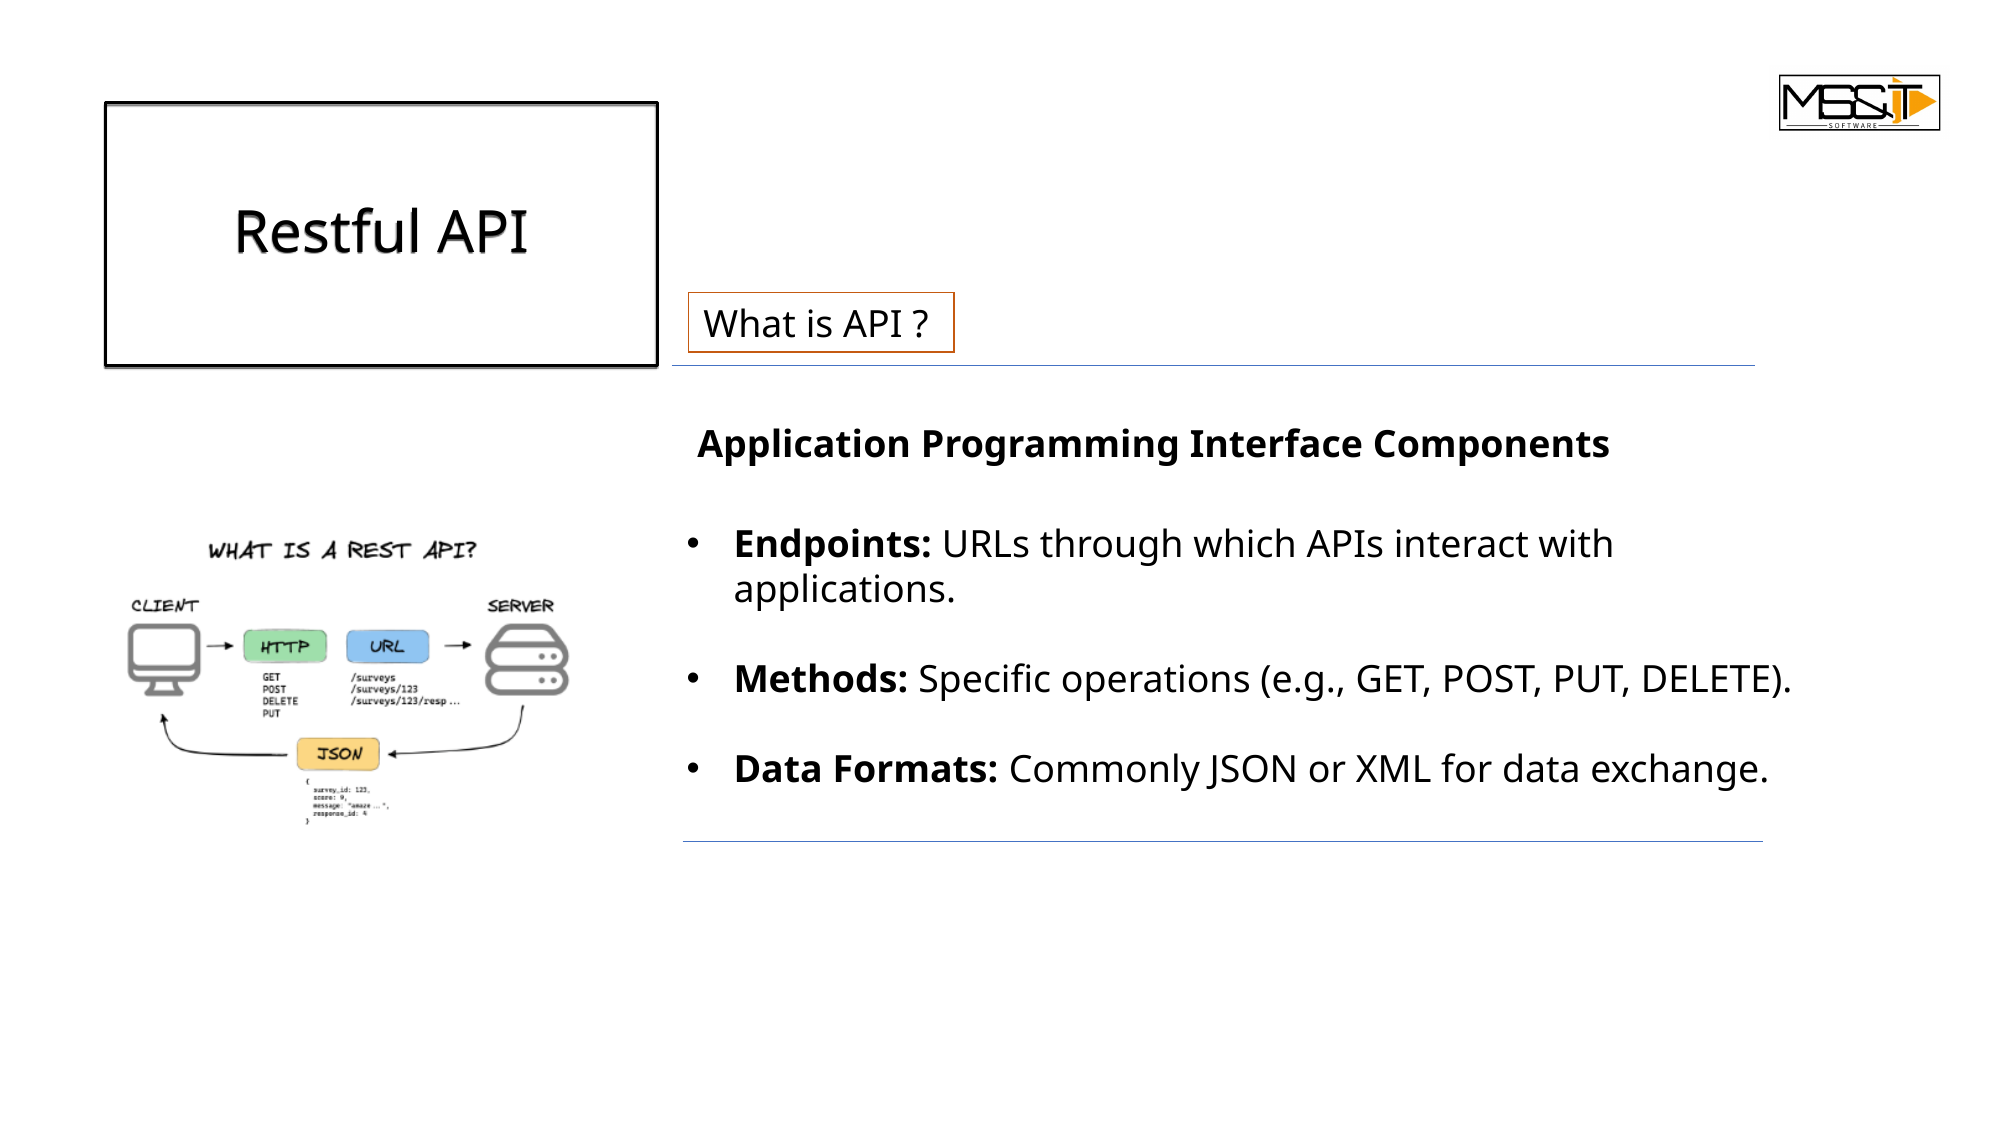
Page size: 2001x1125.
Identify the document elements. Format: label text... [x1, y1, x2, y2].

title Restful API [105, 102, 658, 366]
text_box Application Programming Interface Components [682, 412, 1826, 472]
text_box Endpoints: URLs through which APIs interact with applications. Methods: Specific operations (e.g., GET, POST, PUT, DELETE). Data Formats: Commonly JSON or XML for data exchange. [671, 513, 1843, 843]
picture [104, 526, 589, 842]
picture [1768, 64, 1951, 140]
text_box What is API ? [688, 292, 954, 353]
